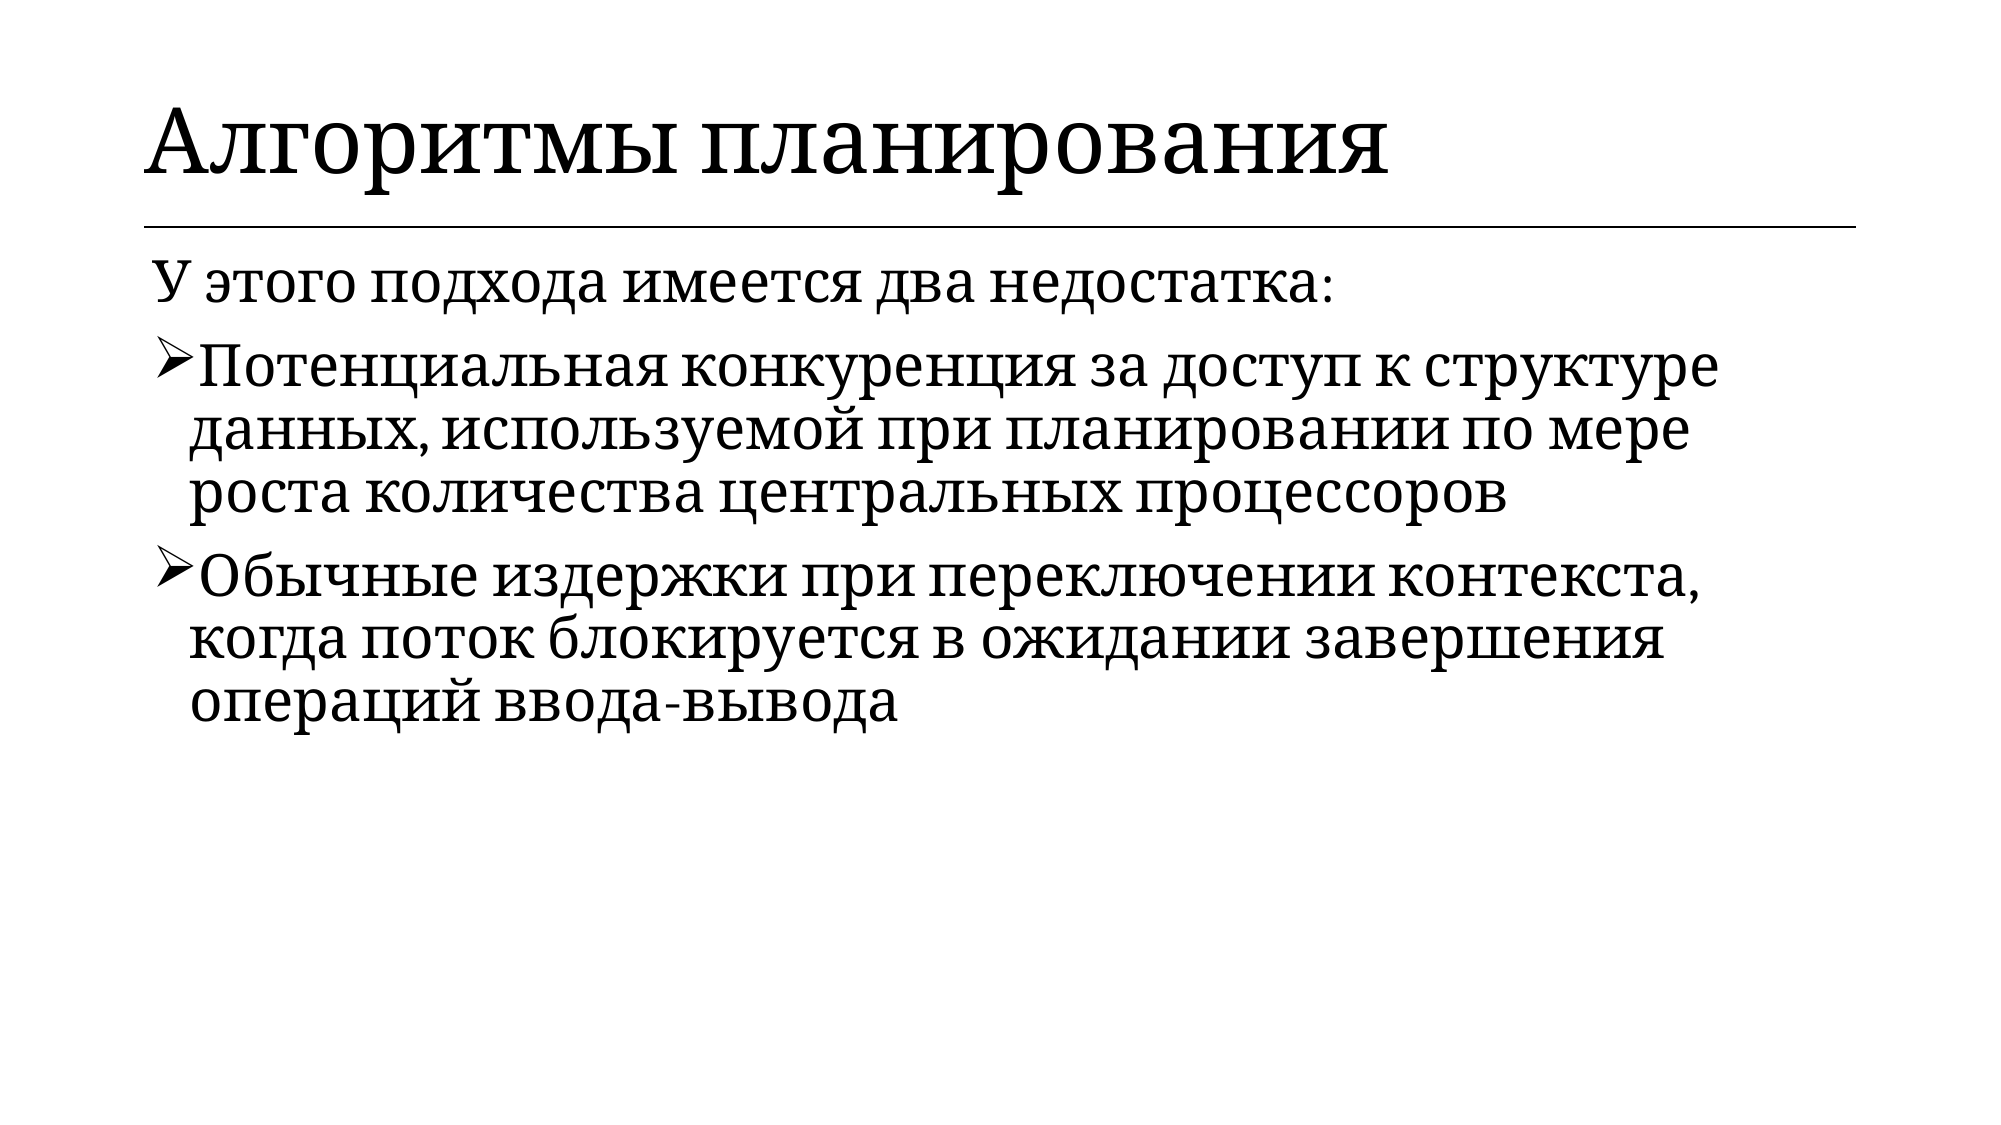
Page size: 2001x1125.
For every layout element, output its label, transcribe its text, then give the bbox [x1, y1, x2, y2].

list У этого подхода имеется два недостатка: Потенциальная конкуренция за доступ к структуре данных, используемой при планировании по мере роста количества центральных процессоров Обычные издержки при переключении контекста, когда поток блокируется в ожидании завершения операций ввода-вывода [137, 245, 1856, 1066]
table_header Алгоритмы планирования [144, 60, 1856, 226]
